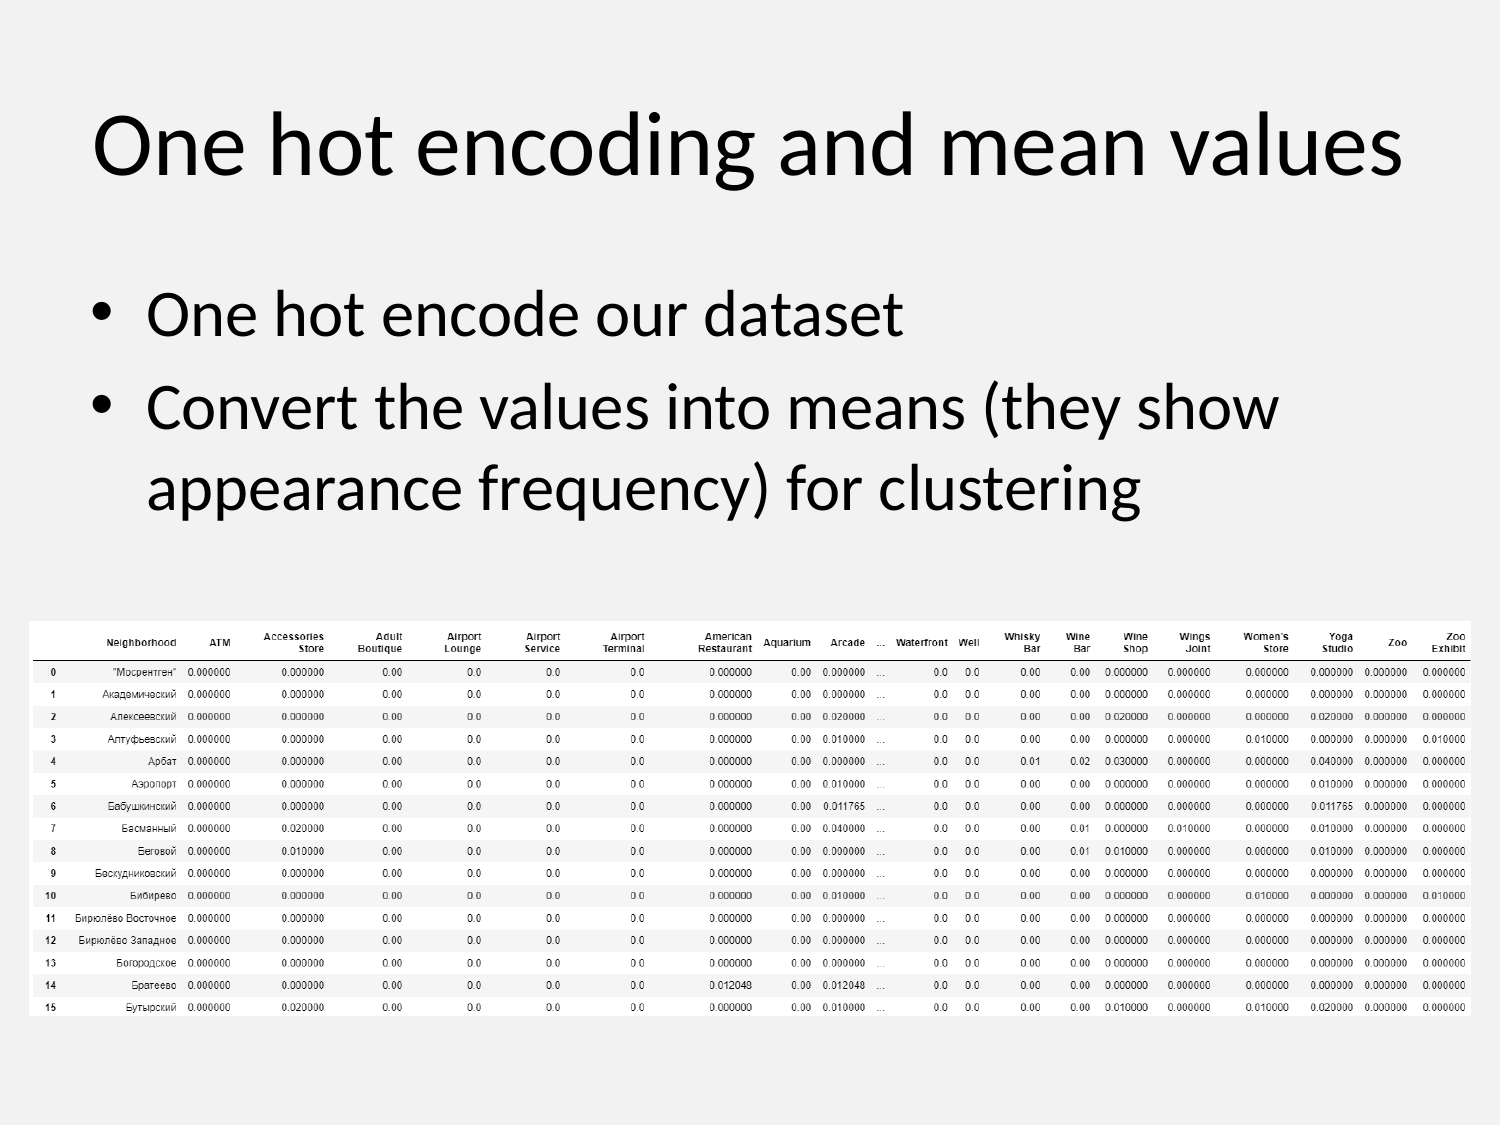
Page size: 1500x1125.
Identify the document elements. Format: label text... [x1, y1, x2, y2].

title One hot encoding and mean values [75, 45, 1425, 233]
picture [29, 621, 1471, 1016]
list One hot encode our dataset Convert the values into means (they show appearance frequency) for clustering [75, 262, 1425, 619]
